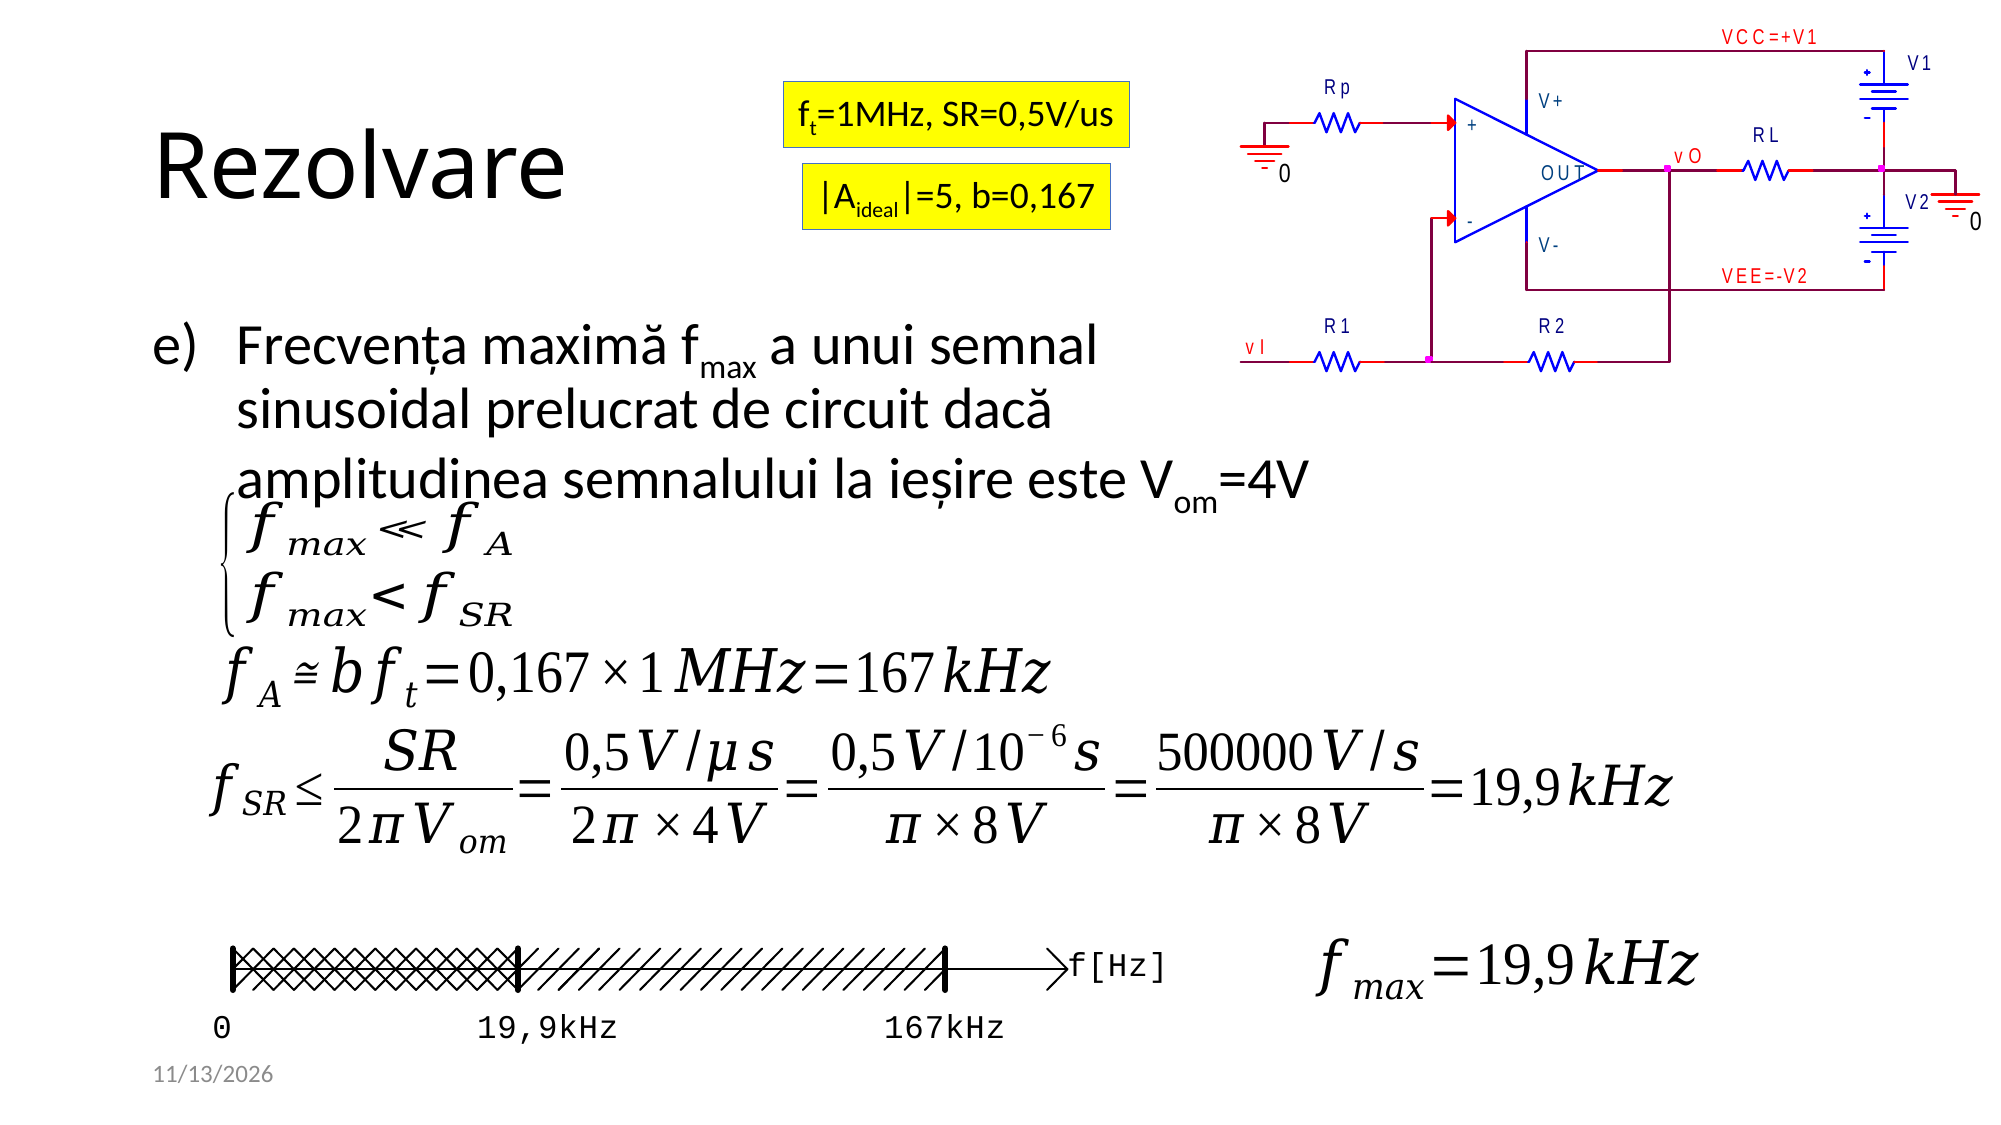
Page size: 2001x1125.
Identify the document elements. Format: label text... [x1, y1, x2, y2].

text_box ft=1MHz, SR=0,5V/us [783, 81, 1130, 148]
title Rezolvare [137, 59, 1219, 278]
picture [1219, 3, 1999, 388]
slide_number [137, 1042, 588, 1103]
picture [212, 940, 1180, 1044]
list Frecvența maximă fmax a unui semnal sinusoidal prelucrat de circuit dacă amplitudinea semnalului la ieșire este Vom=4V [137, 299, 1863, 1014]
text_box |Aideal|=5, b=0,167 [802, 163, 1111, 230]
